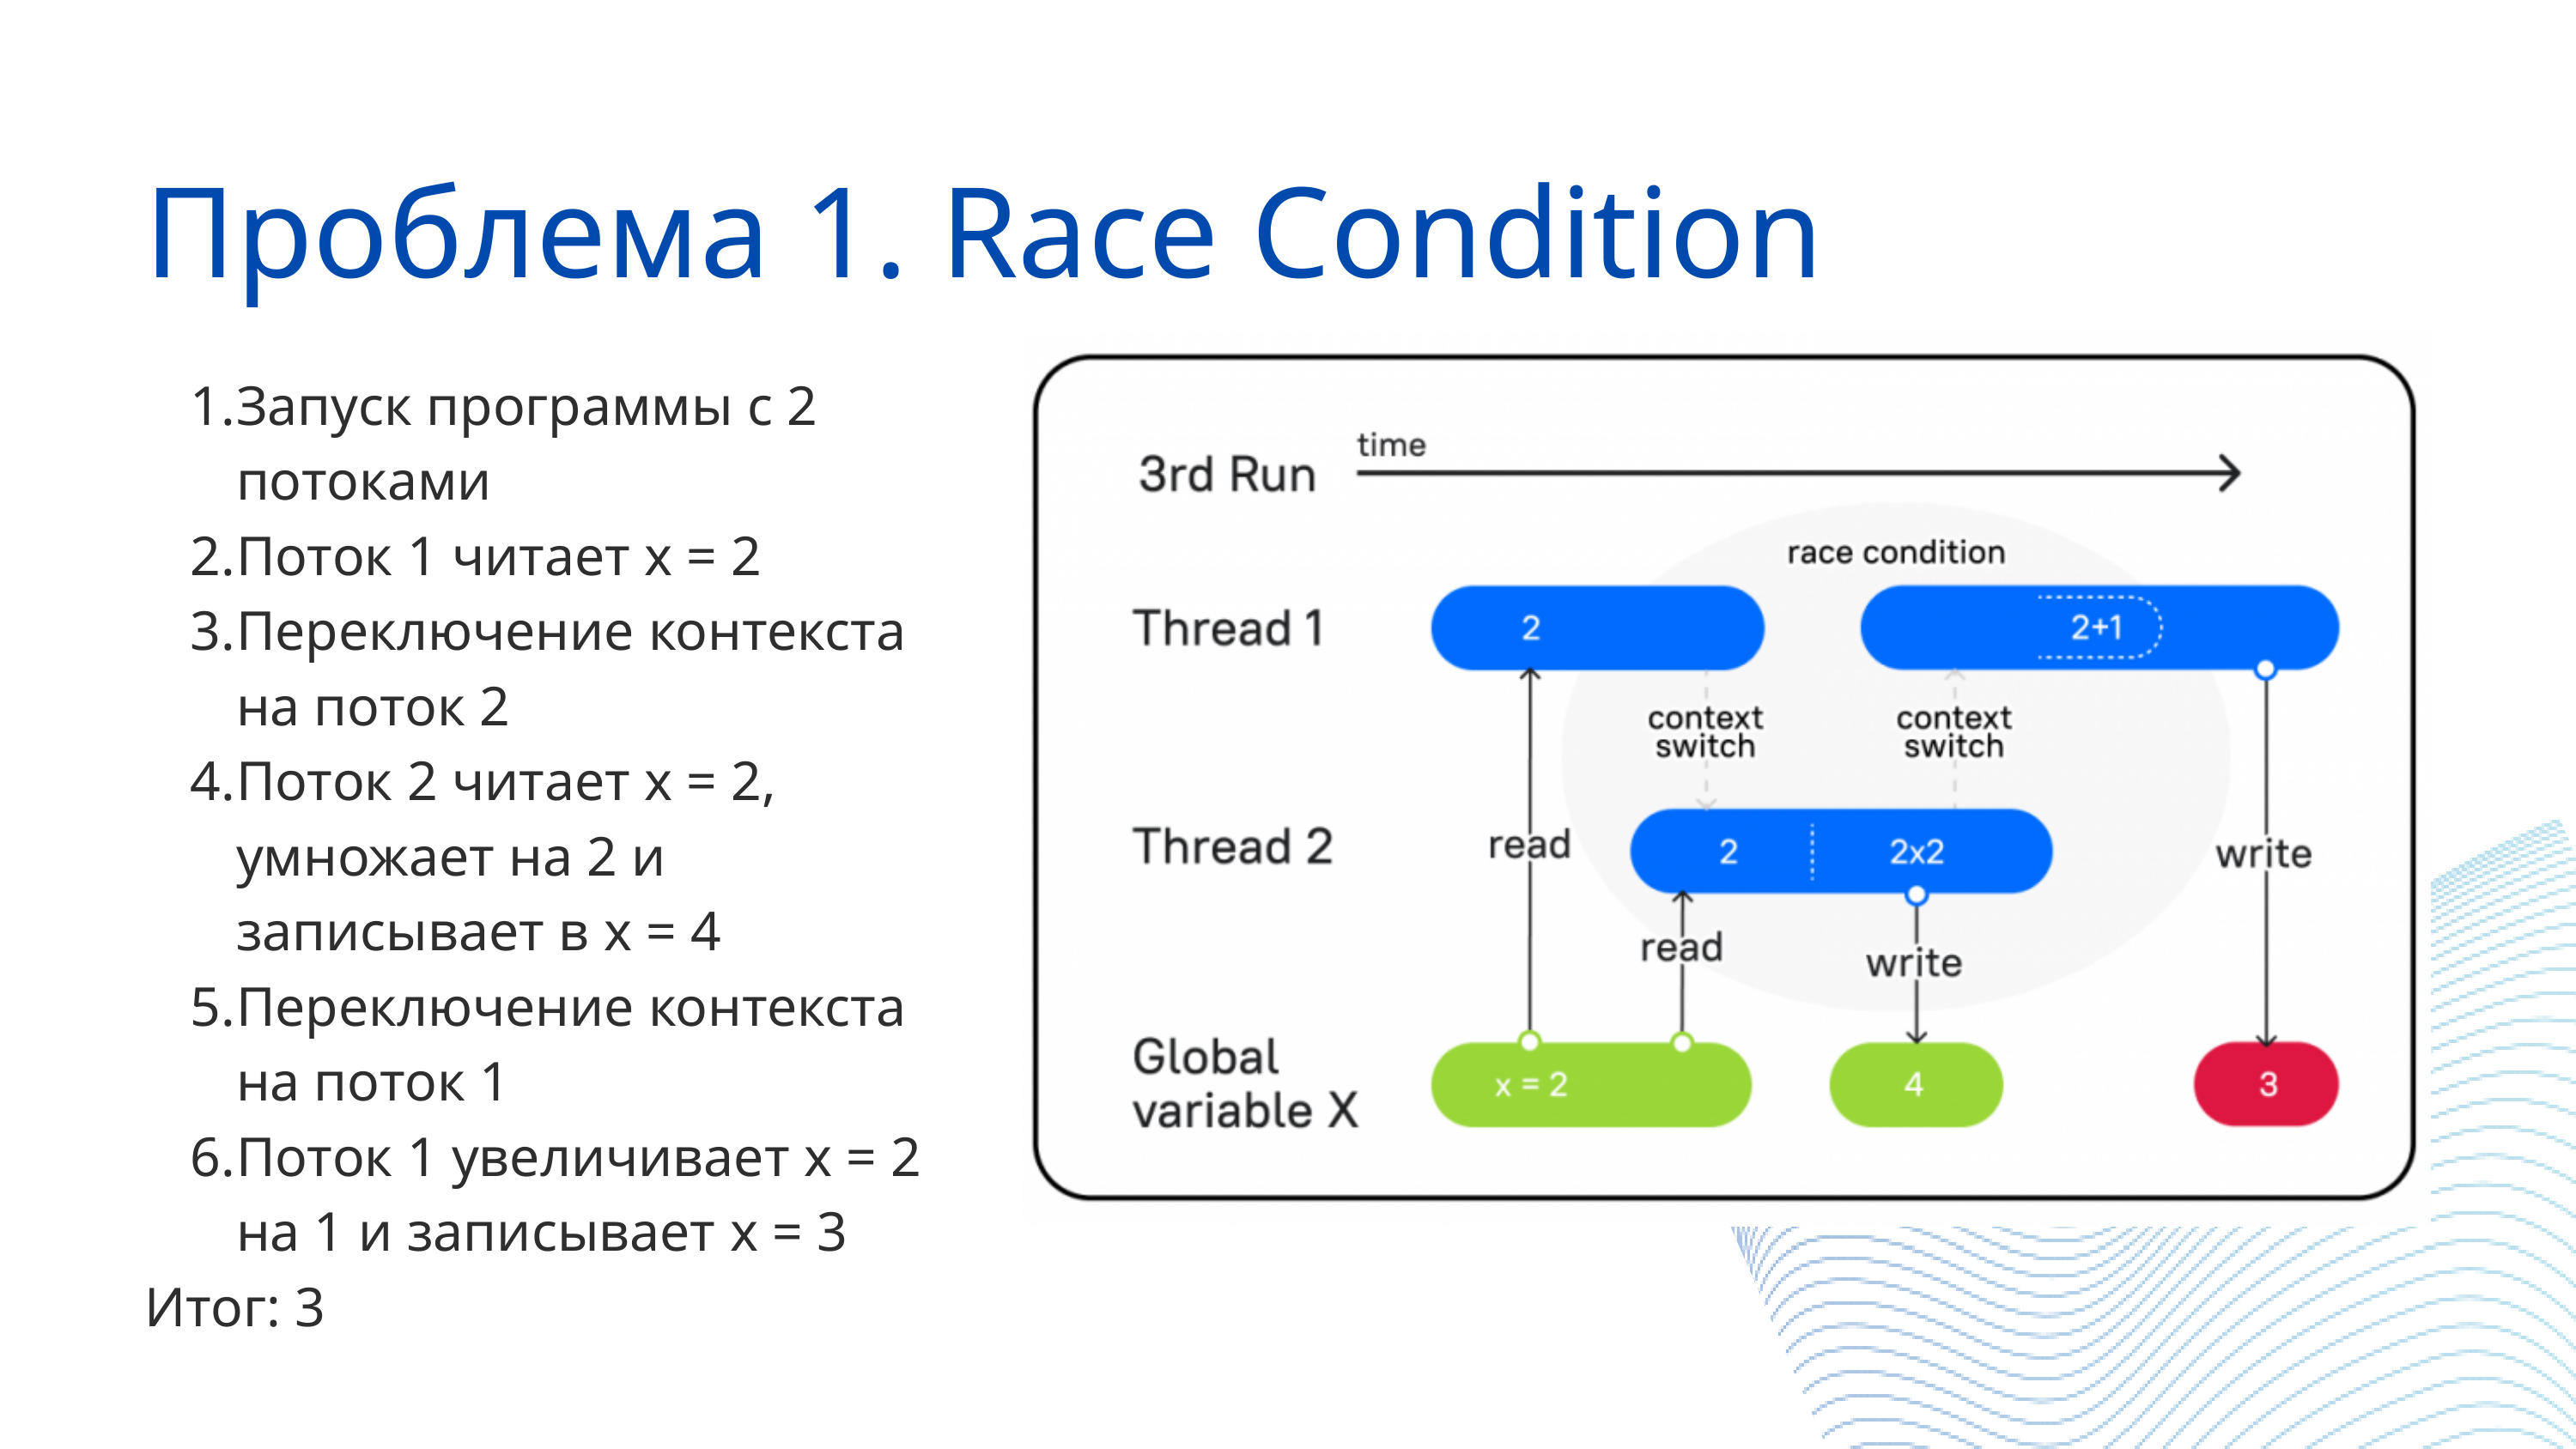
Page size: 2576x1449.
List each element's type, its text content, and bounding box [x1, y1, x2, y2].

text_box Проблема 1. Race Condition [144, 127, 2185, 303]
text_box [1022, 331, 2432, 1227]
text_box [1730, 779, 2576, 1449]
text_box Запуск программы с 2 потоками Поток 1 читает x = 2 Переключение контекста на поток 2 Поток 2 читает x = 2, умножает на 2 и записывает в x = 4 Переключение контекста на поток 1 Поток 1 увеличивает x = 2 на 1 и записывает х = 3 Итог: 3 [144, 361, 981, 1337]
